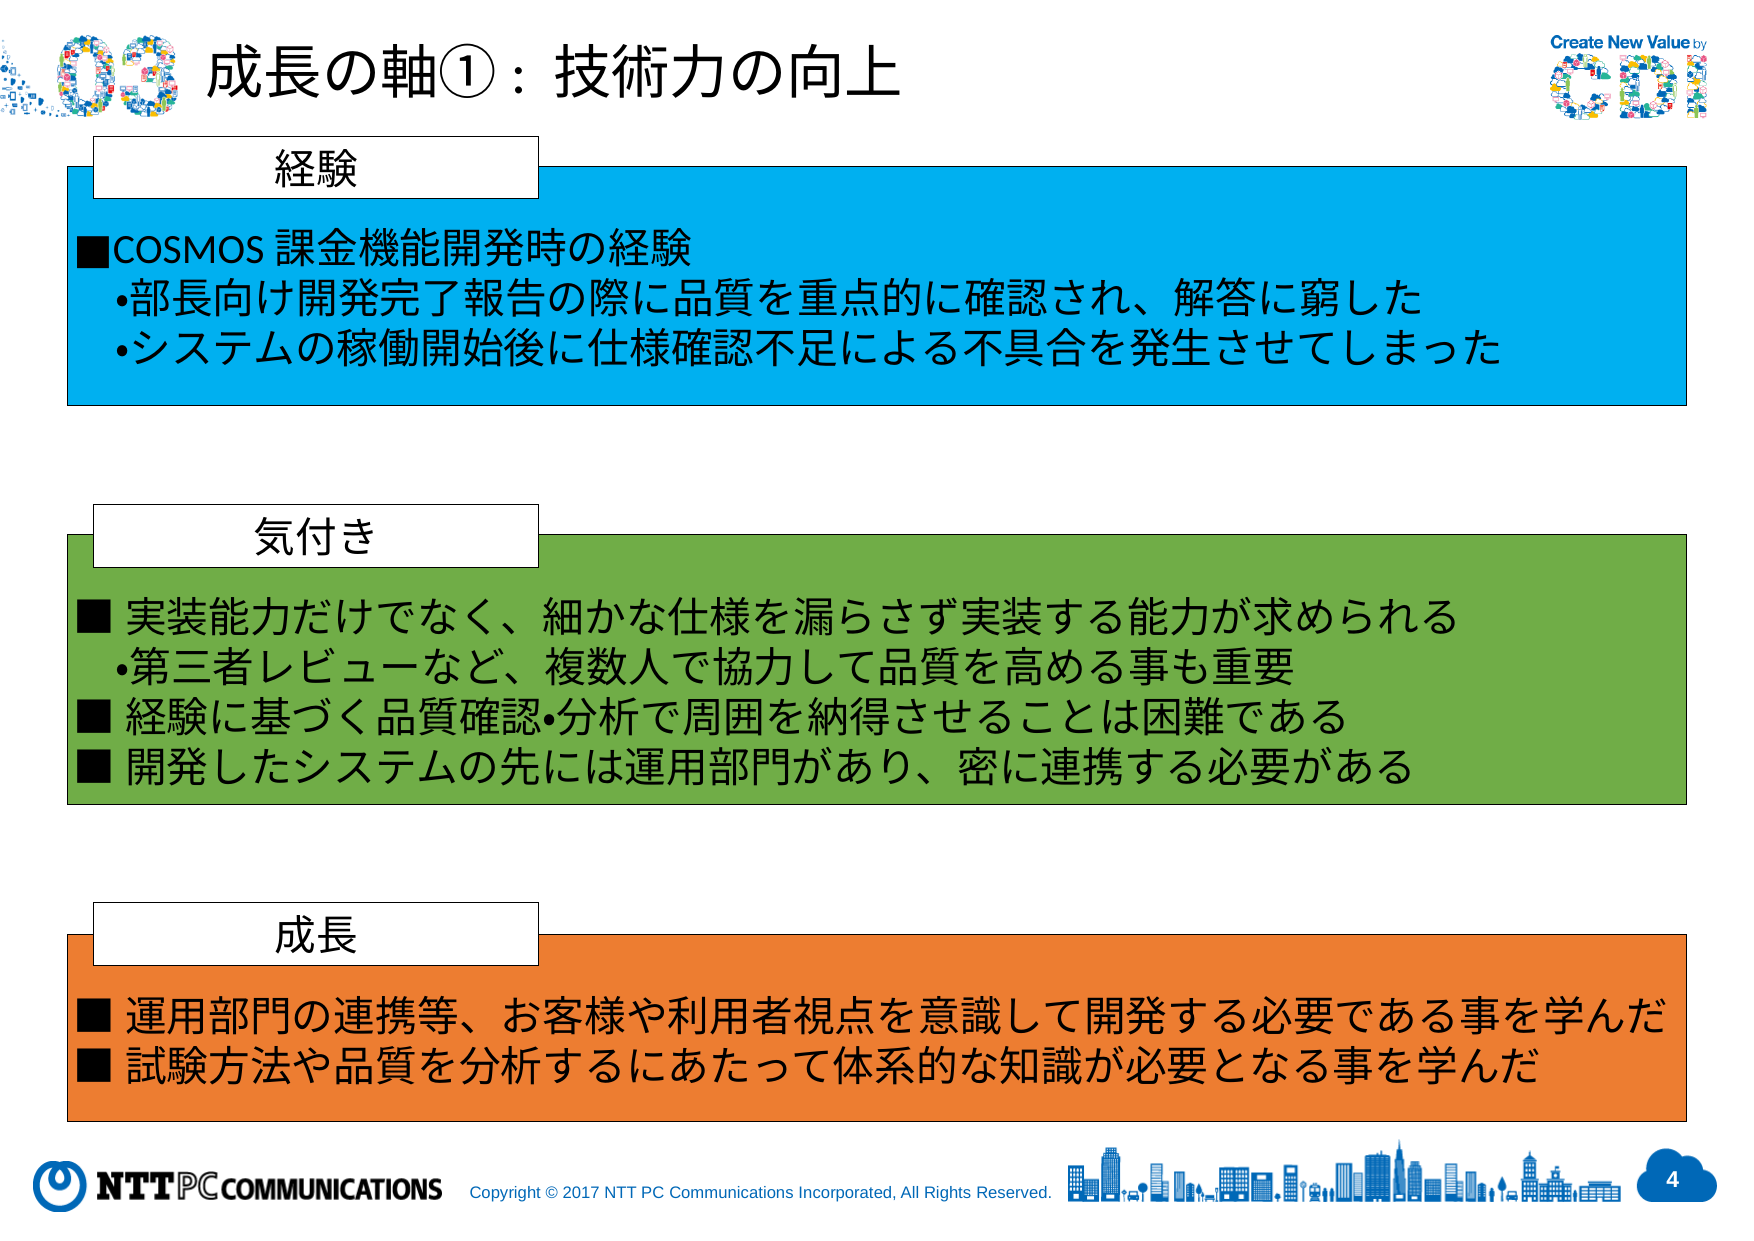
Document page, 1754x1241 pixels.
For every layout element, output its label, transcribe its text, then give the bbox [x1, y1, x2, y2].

list 成長の軸①: 技術力の向上 [190, 35, 1551, 115]
picture [1550, 35, 1707, 120]
picture [1068, 1139, 1717, 1202]
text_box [67, 136, 1687, 1122]
picture [33, 1161, 442, 1212]
picture [0, 35, 178, 117]
